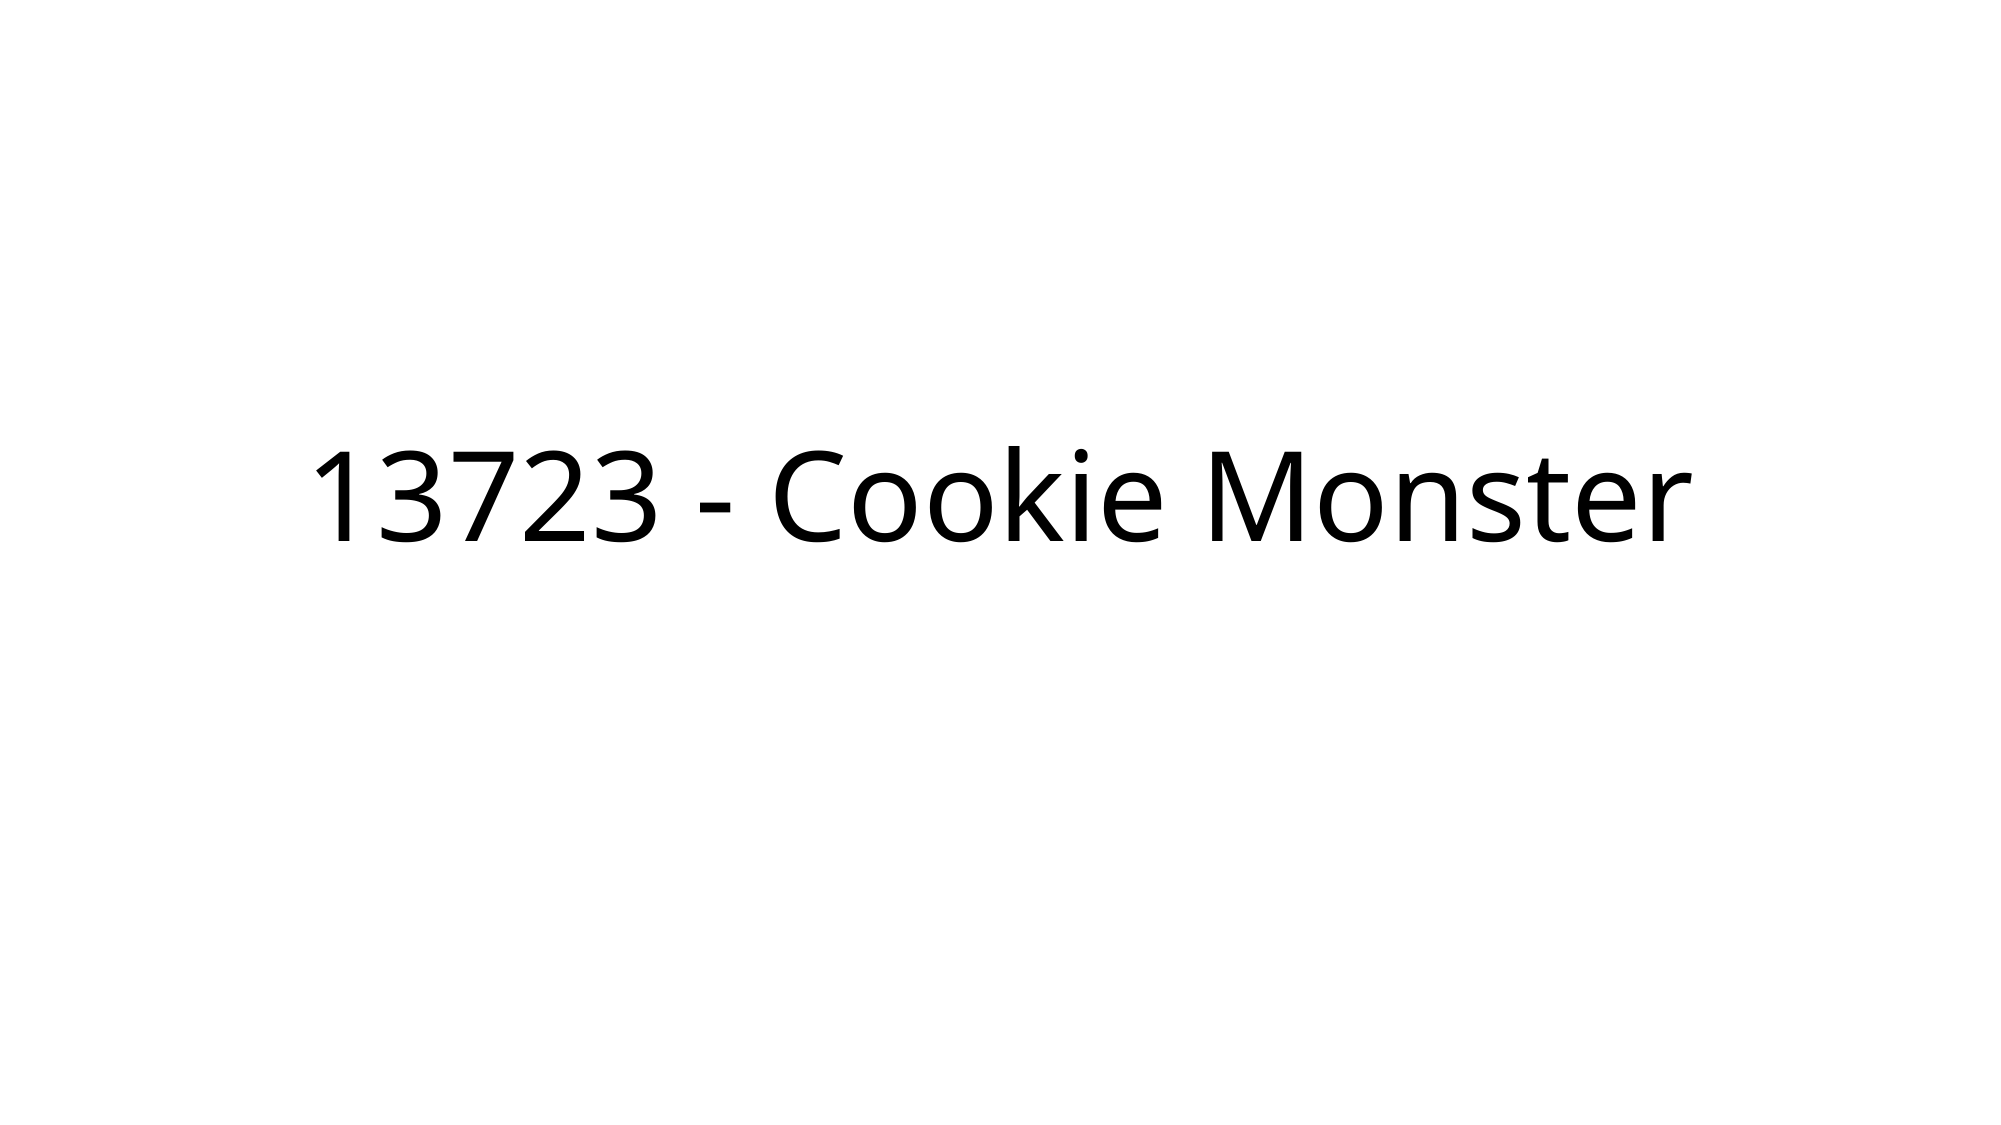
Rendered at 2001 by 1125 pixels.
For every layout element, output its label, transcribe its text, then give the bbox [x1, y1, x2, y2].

title 13723 - Cookie Monster [249, 184, 1750, 576]
